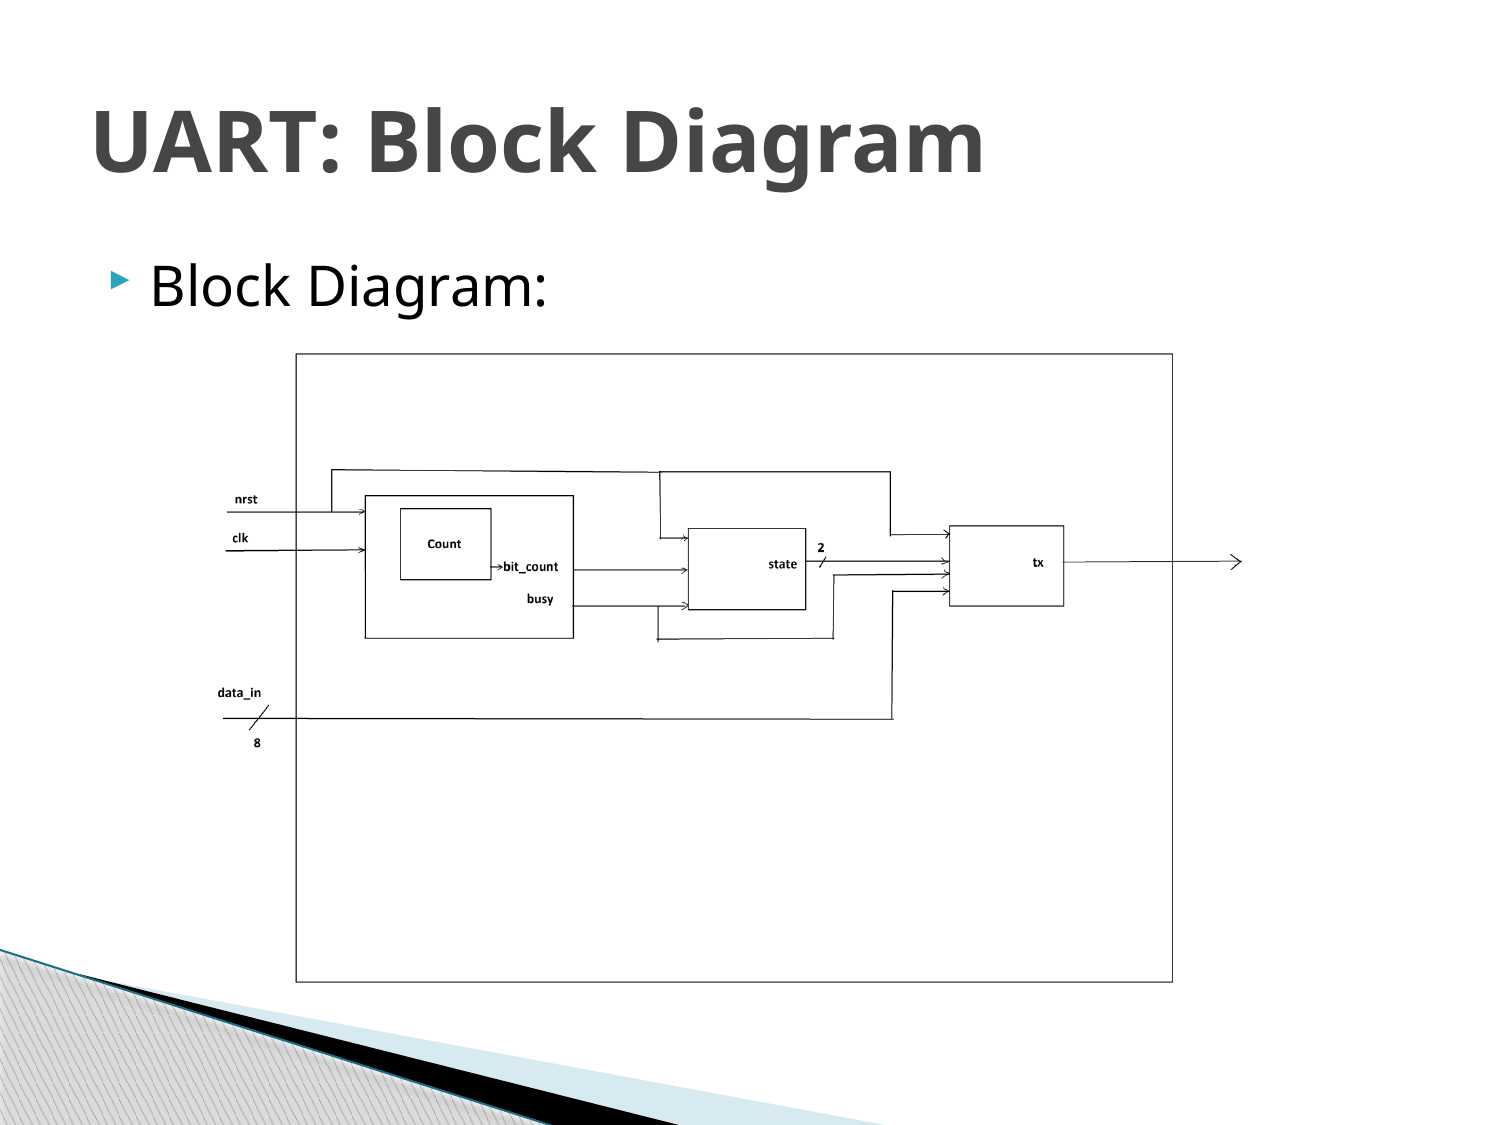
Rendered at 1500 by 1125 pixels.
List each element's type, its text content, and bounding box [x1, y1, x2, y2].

title UART: Block Diagram [75, 45, 1425, 233]
list Block Diagram: [75, 243, 1425, 986]
picture [212, 337, 1251, 993]
